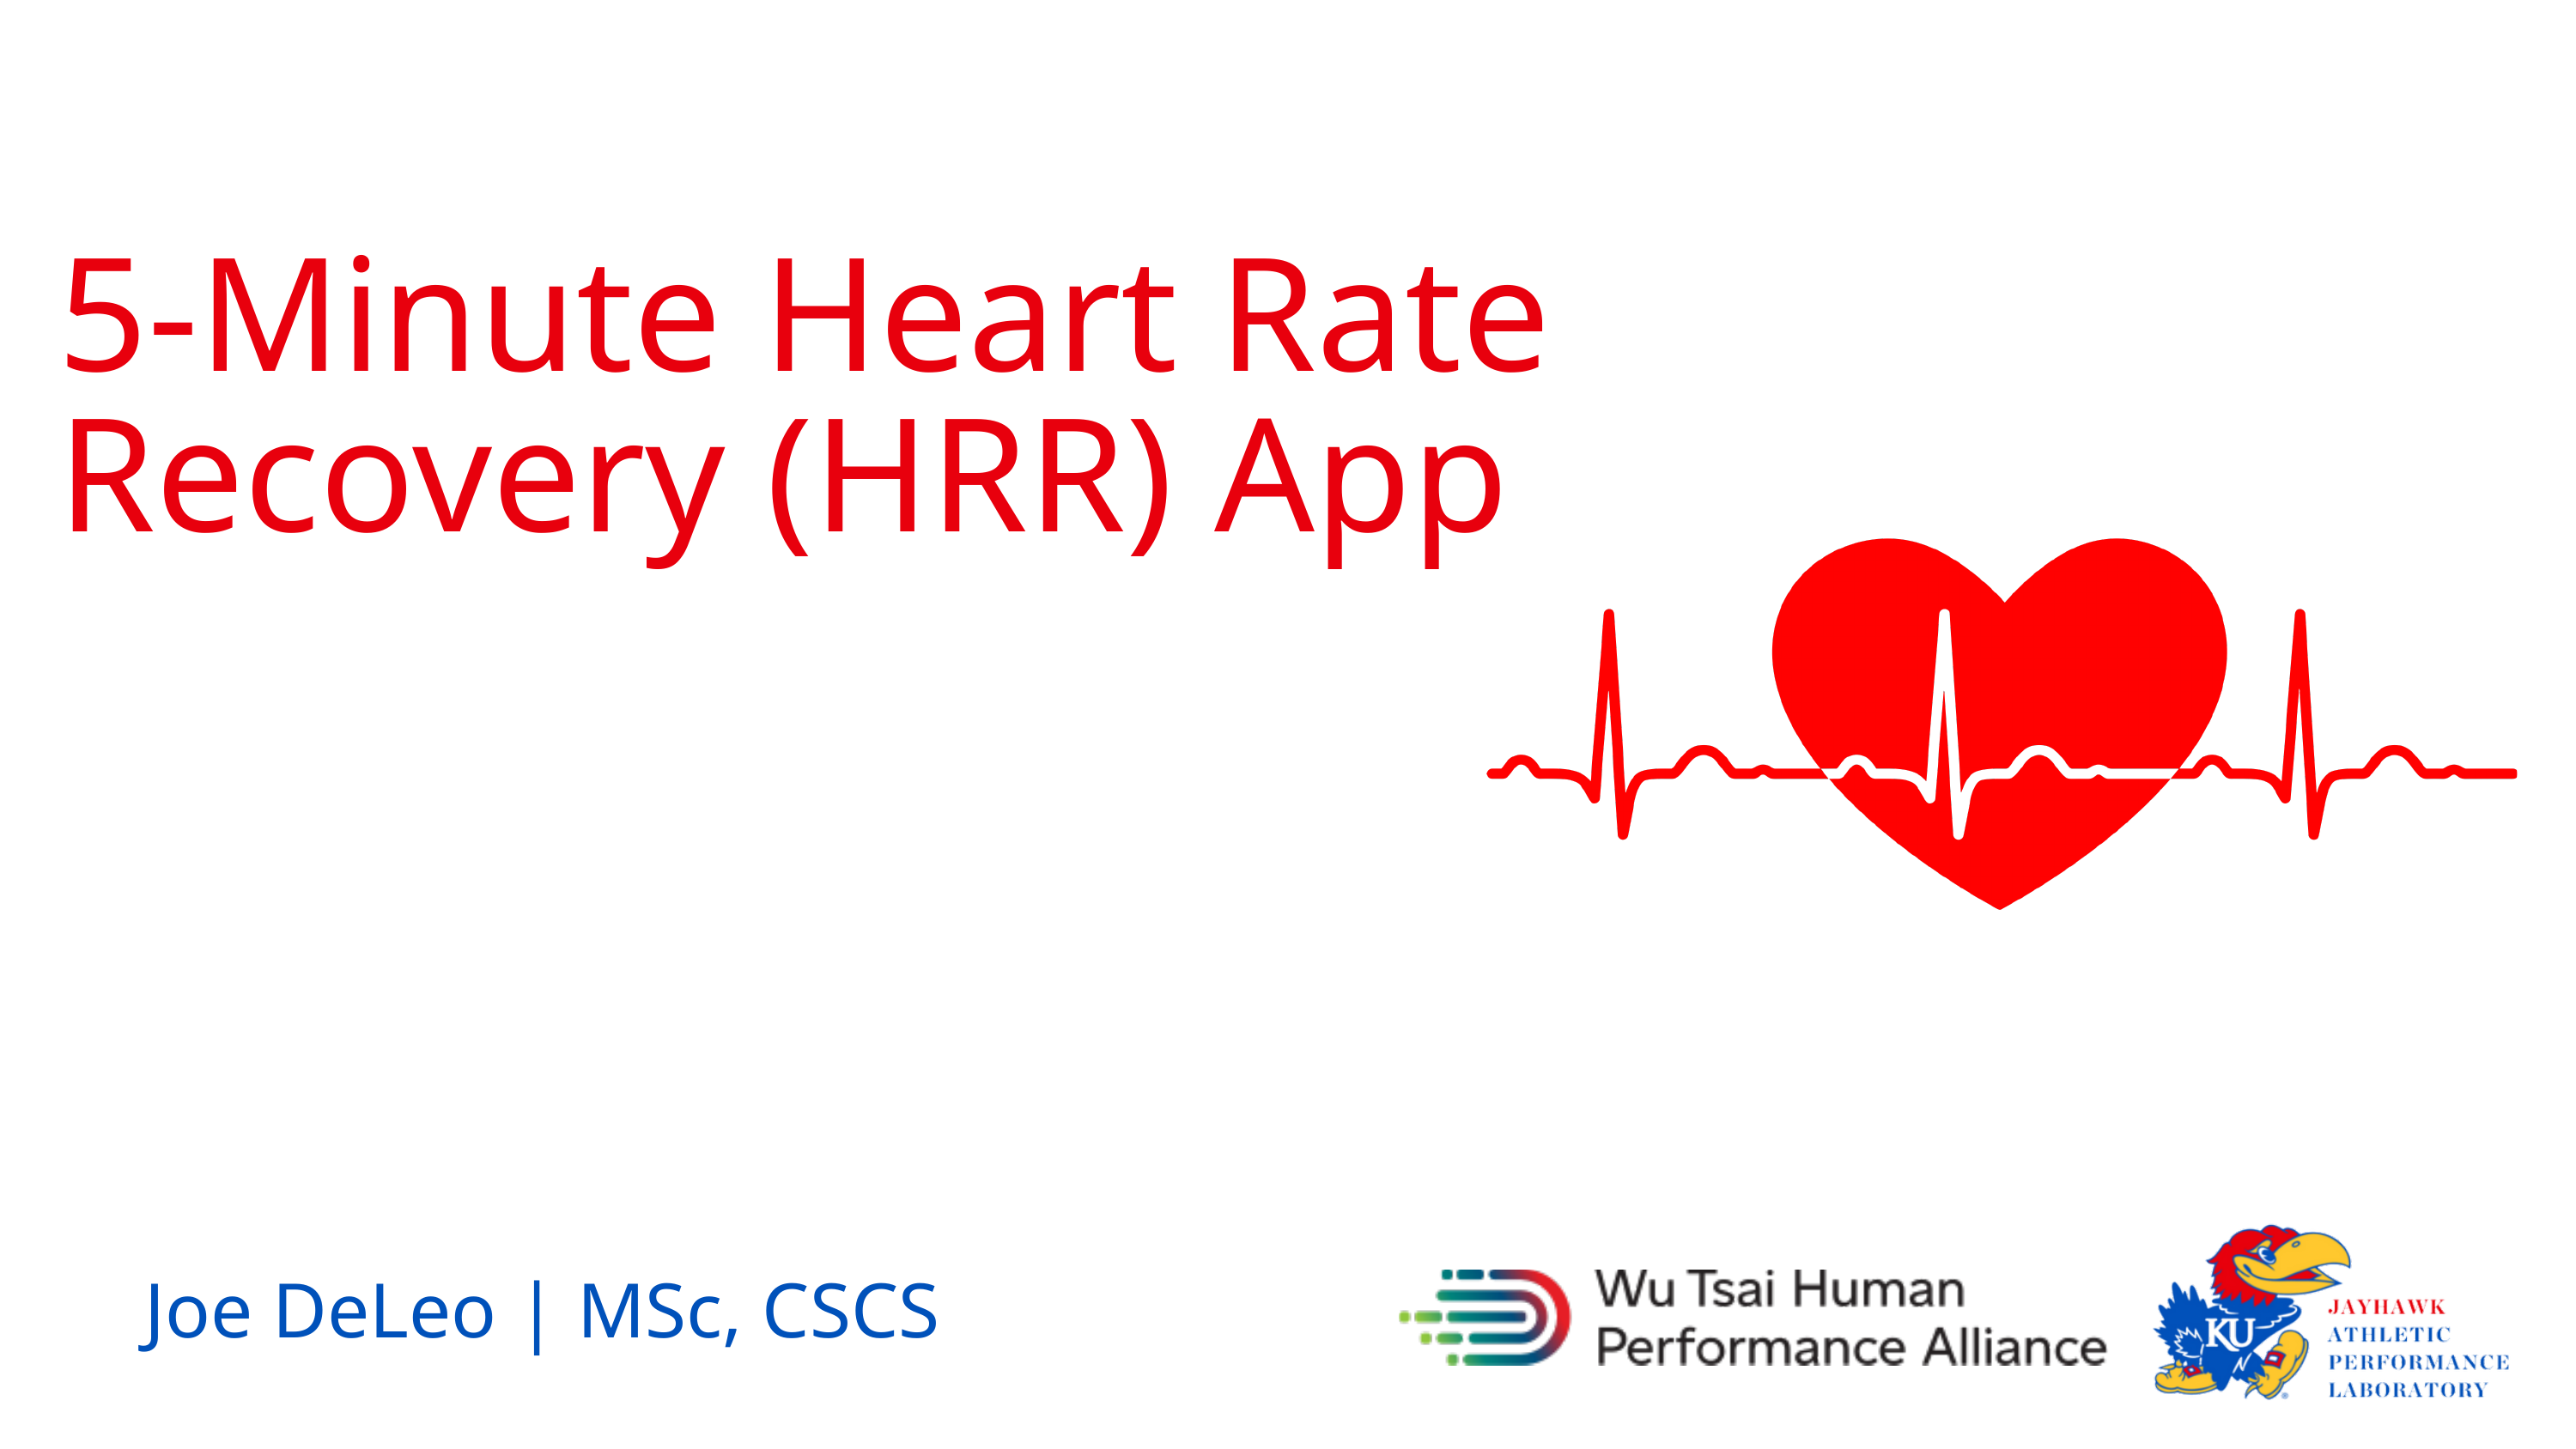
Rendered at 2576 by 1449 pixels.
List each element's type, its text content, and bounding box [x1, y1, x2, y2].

text_box [1486, 538, 2518, 910]
text_box Joe DeLeo | MSc, CSCS [144, 1247, 1367, 1354]
text_box [1399, 1270, 2109, 1366]
text_box [2109, 1107, 2529, 1449]
text_box 5-Minute Heart Rate Recovery (HRR) App [58, 242, 1555, 564]
